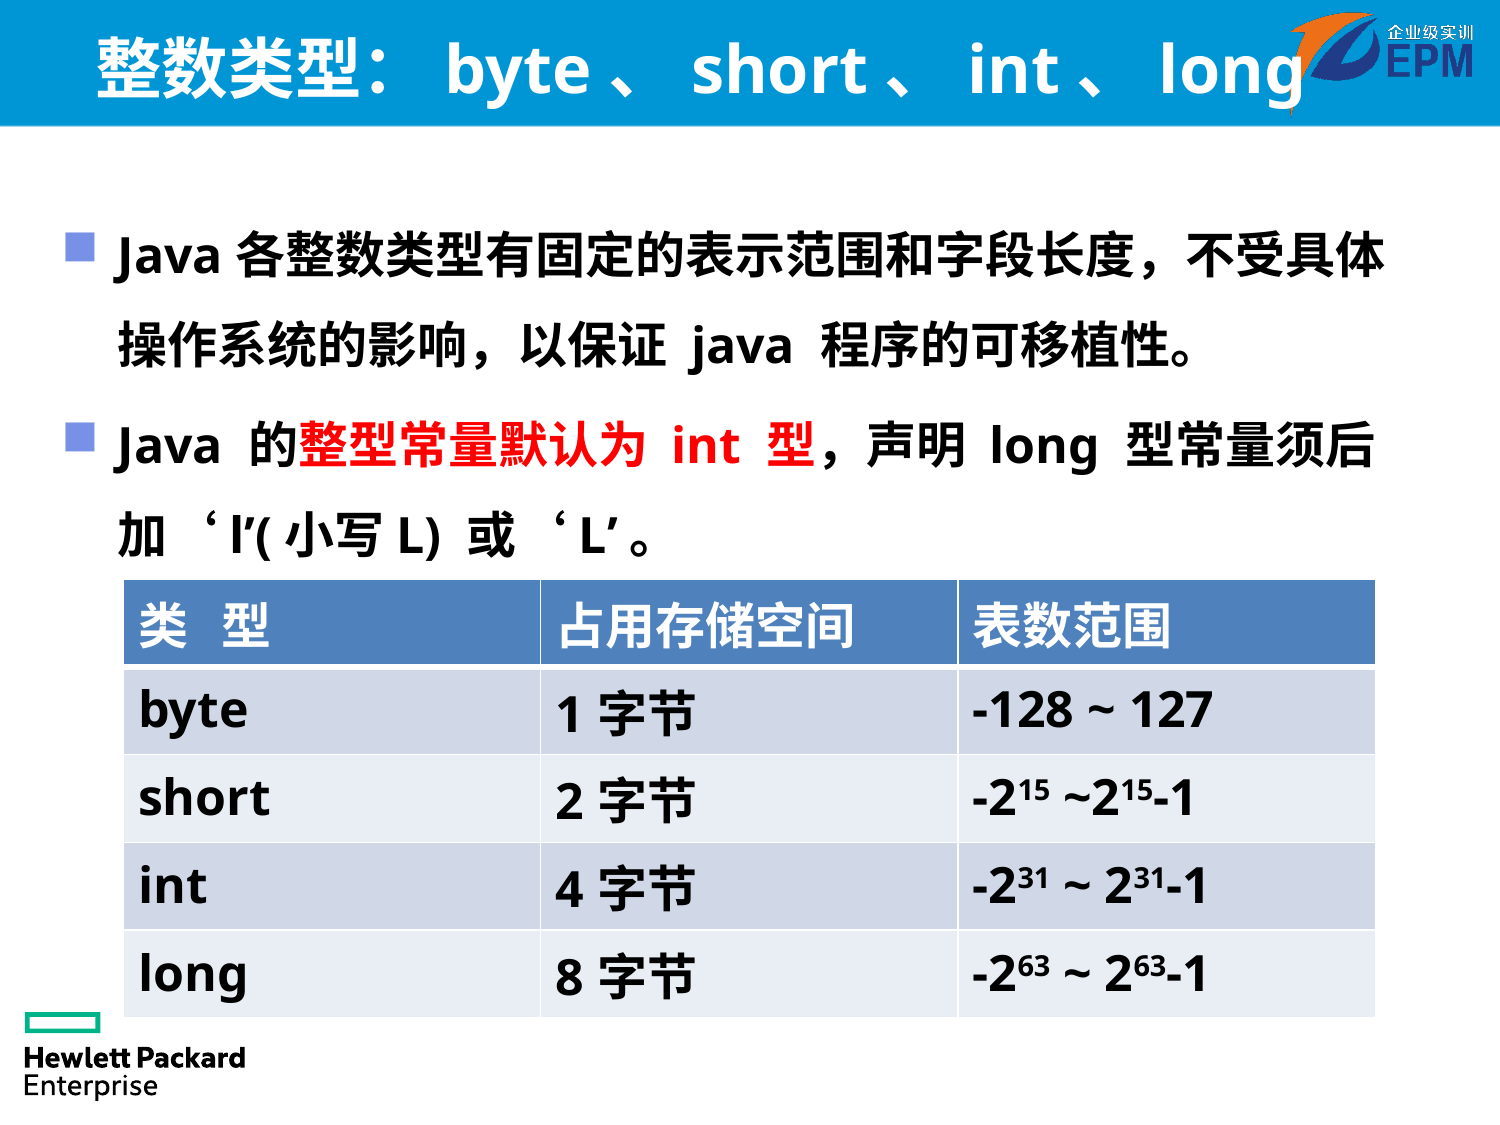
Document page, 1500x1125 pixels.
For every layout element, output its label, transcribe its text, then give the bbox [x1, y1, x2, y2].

table_cell byte [124, 670, 540, 754]
table_cell 8字节 [541, 931, 957, 1017]
picture [1443, 45, 1471, 76]
picture [1388, 45, 1409, 76]
table_cell long [124, 931, 540, 1017]
table_header 占用存储空间 [541, 580, 957, 664]
title 整数类型：byte、short、int、long [25, 0, 1376, 156]
table_cell 2字节 [541, 755, 957, 842]
table_cell int [124, 843, 540, 929]
table_cell -263 ~ 263-1 [959, 931, 1375, 1017]
table_cell short [124, 755, 540, 842]
picture [1447, 26, 1451, 37]
table_header 表数范围 [959, 580, 1375, 664]
table_cell -128 ~ 127 [959, 670, 1375, 754]
table_cell 4字节 [541, 843, 957, 929]
table_cell -231 ~ 231-1 [959, 843, 1375, 929]
table_header 类 型 [124, 580, 540, 664]
list Java各整数类型有固定的表示范围和字段长度，不受具体 操作系统的影响，以保证 java 程序的可移植性。 Java 的整型常量默认为 int 型，声明 long 型常量须后加‘l’(小写L) 或‘L’。 [46, 186, 1423, 1019]
picture [0, 126, 1500, 1125]
table_cell -215 ~215-1 [959, 755, 1375, 842]
picture [1416, 45, 1437, 76]
table_cell 1字节 [541, 670, 957, 754]
picture [1428, 26, 1432, 37]
